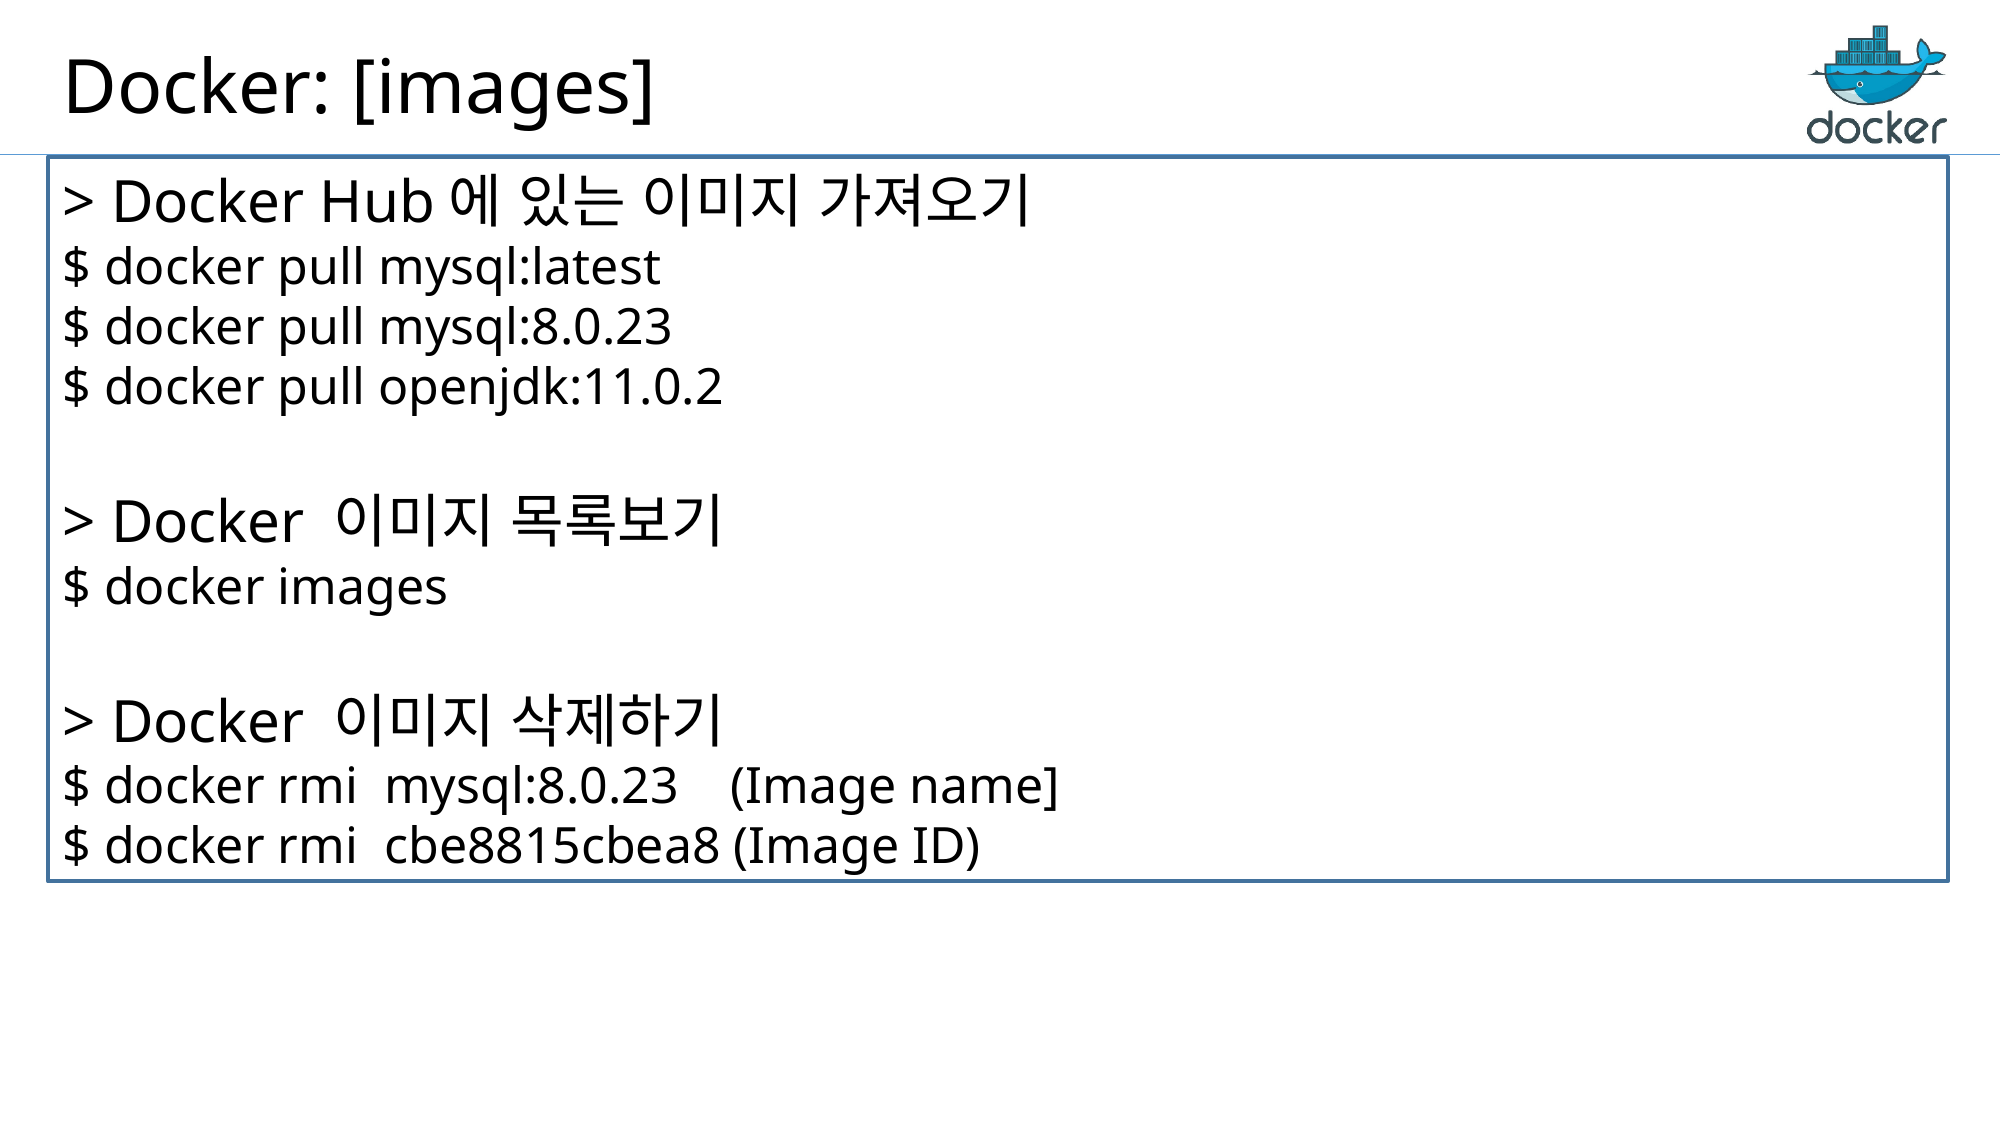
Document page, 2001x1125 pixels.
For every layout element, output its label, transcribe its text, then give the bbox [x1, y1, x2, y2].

picture [1781, 0, 1976, 154]
text_box > Docker Hub에 있는 이미지 가져오기 $ docker pull mysql:latest $ docker pull mysql:8.0.23 $ docker pull openjdk:11.0.2 > Docker 이미지 목록보기 $ docker images > Docker 이미지 삭제하기 $ docker rmi mysql:8.0.23 (Image name] $ docker rmi cbe8815cbea8 (Image ID) [47, 156, 1948, 882]
text_box Docker: [images] [47, 31, 1175, 136]
picture [1781, 155, 1976, 170]
